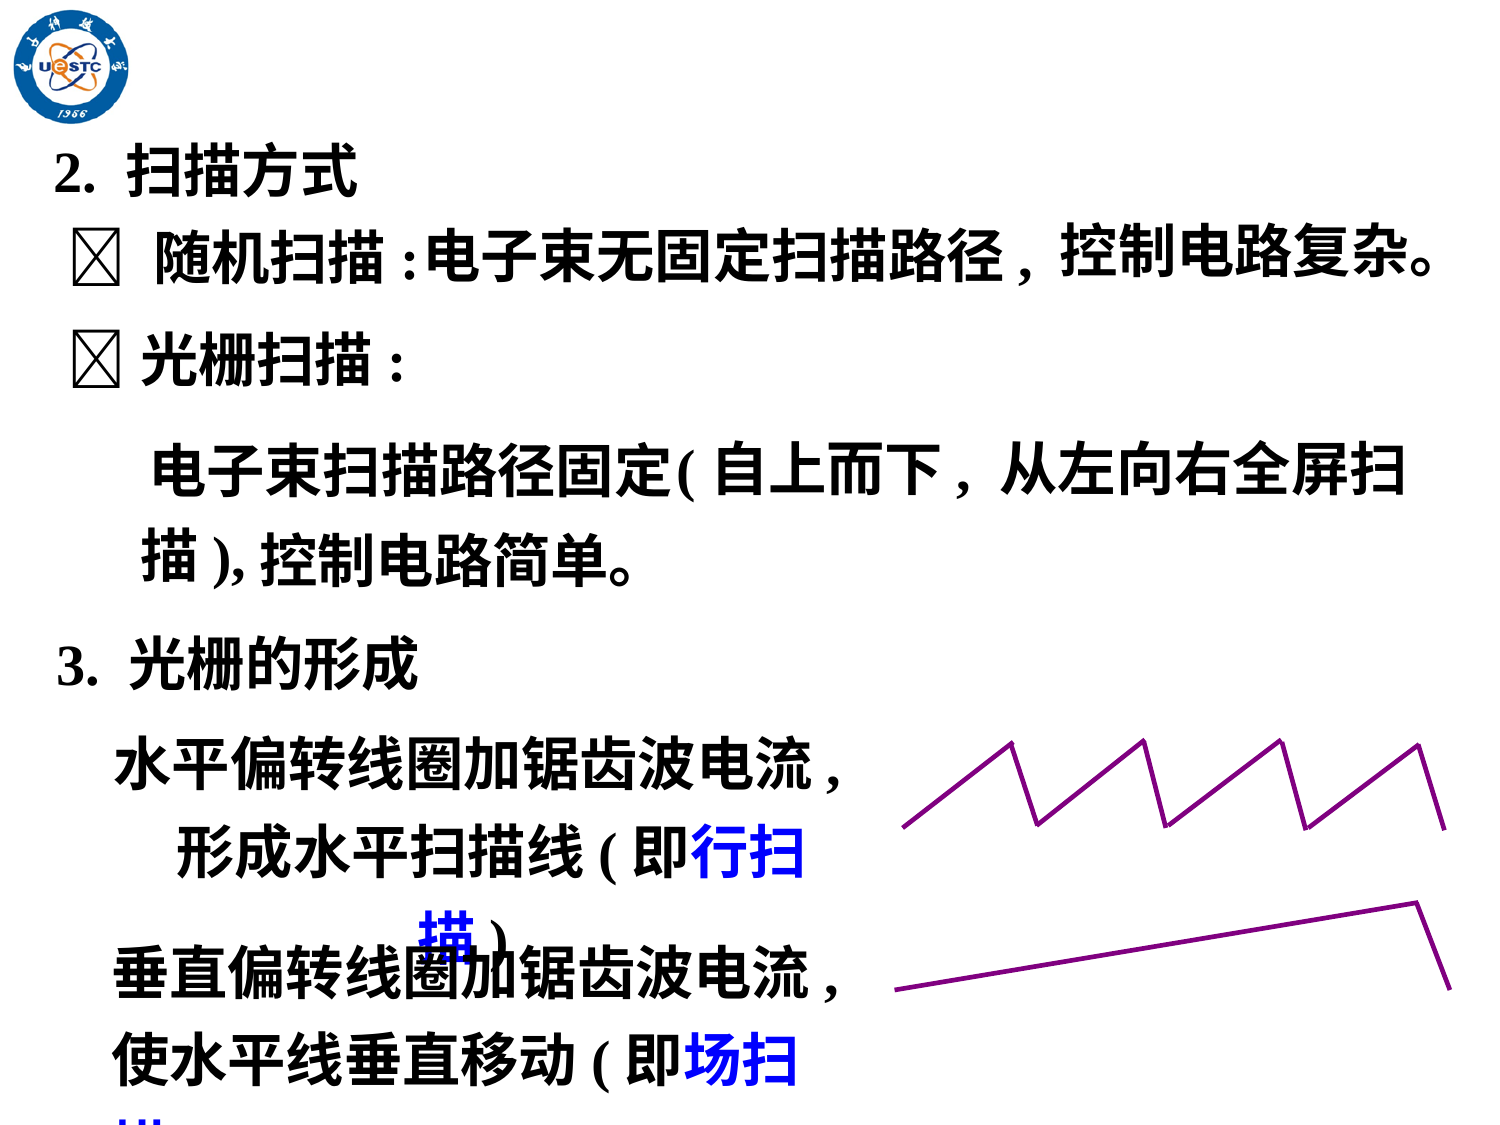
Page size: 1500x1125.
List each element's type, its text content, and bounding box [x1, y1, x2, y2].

text_box 2. 扫描方式 [38, 126, 451, 212]
text_box 3. 光栅的形成 [41, 619, 617, 705]
text_box 水平偏转线圈加锯齿波电流, 形成水平扫描线(即行扫描) [98, 702, 842, 911]
picture [6, 8, 136, 126]
text_box (自上而下, 从左向右全屏扫描), [125, 407, 1445, 597]
text_box 控制电路复杂。 [1045, 206, 1472, 292]
text_box  随机扫描: [53, 213, 468, 299]
text_box 控制电路简单。 [244, 499, 820, 602]
text_box 垂直偏转线圈加锯齿波电流, 使水平线垂直移动(即场扫描) [96, 911, 882, 1125]
text_box 光栅扫描: [53, 315, 538, 401]
text_box 电子束无固定扫描路径, [407, 211, 1258, 297]
